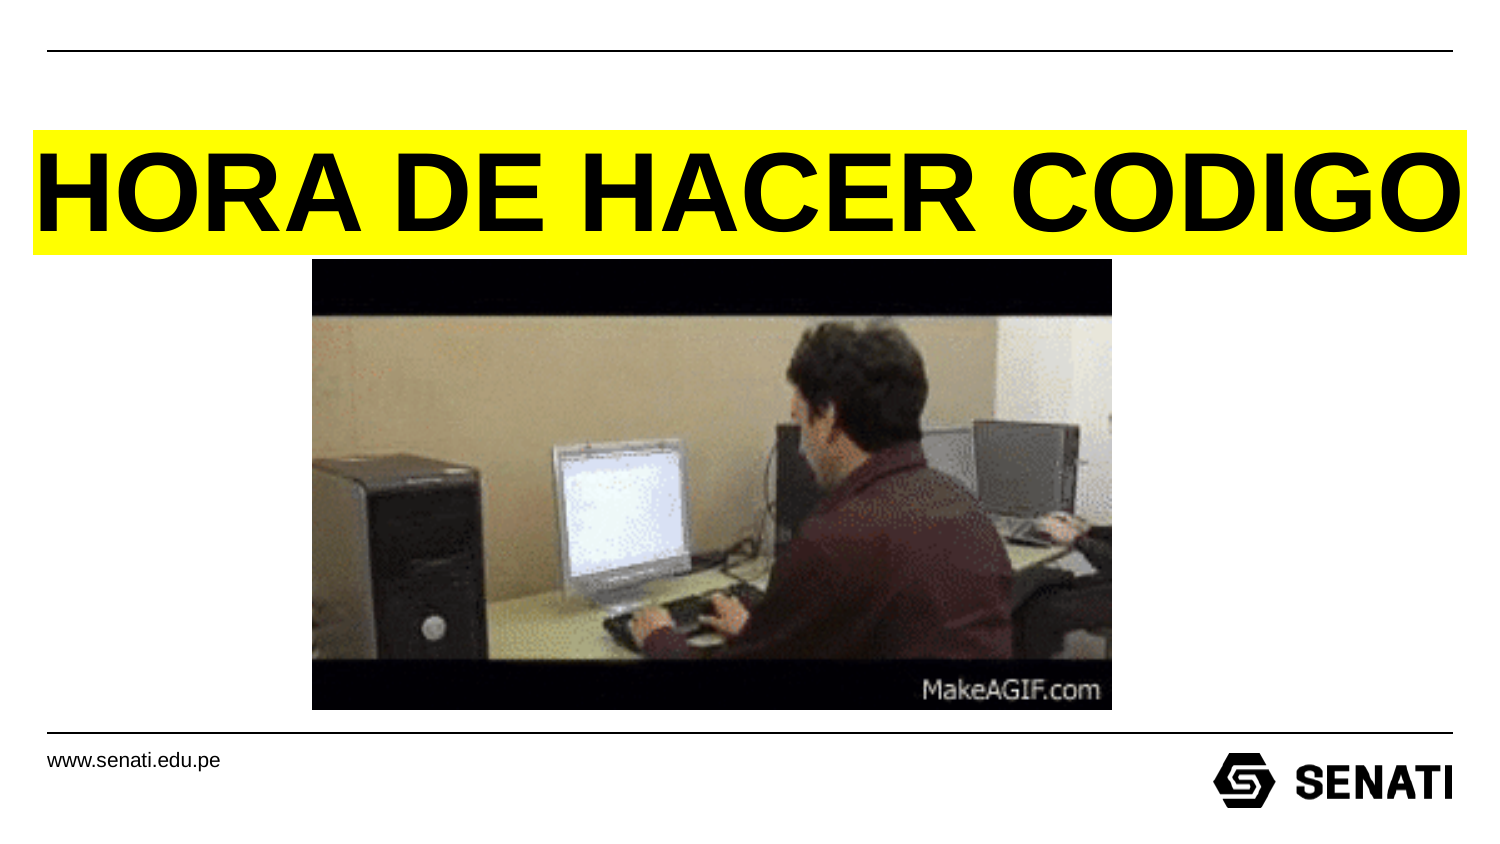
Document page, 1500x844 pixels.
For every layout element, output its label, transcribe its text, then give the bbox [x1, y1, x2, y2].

list HORA DE HACER CODIGO [26, 134, 1474, 253]
picture [312, 259, 1112, 710]
